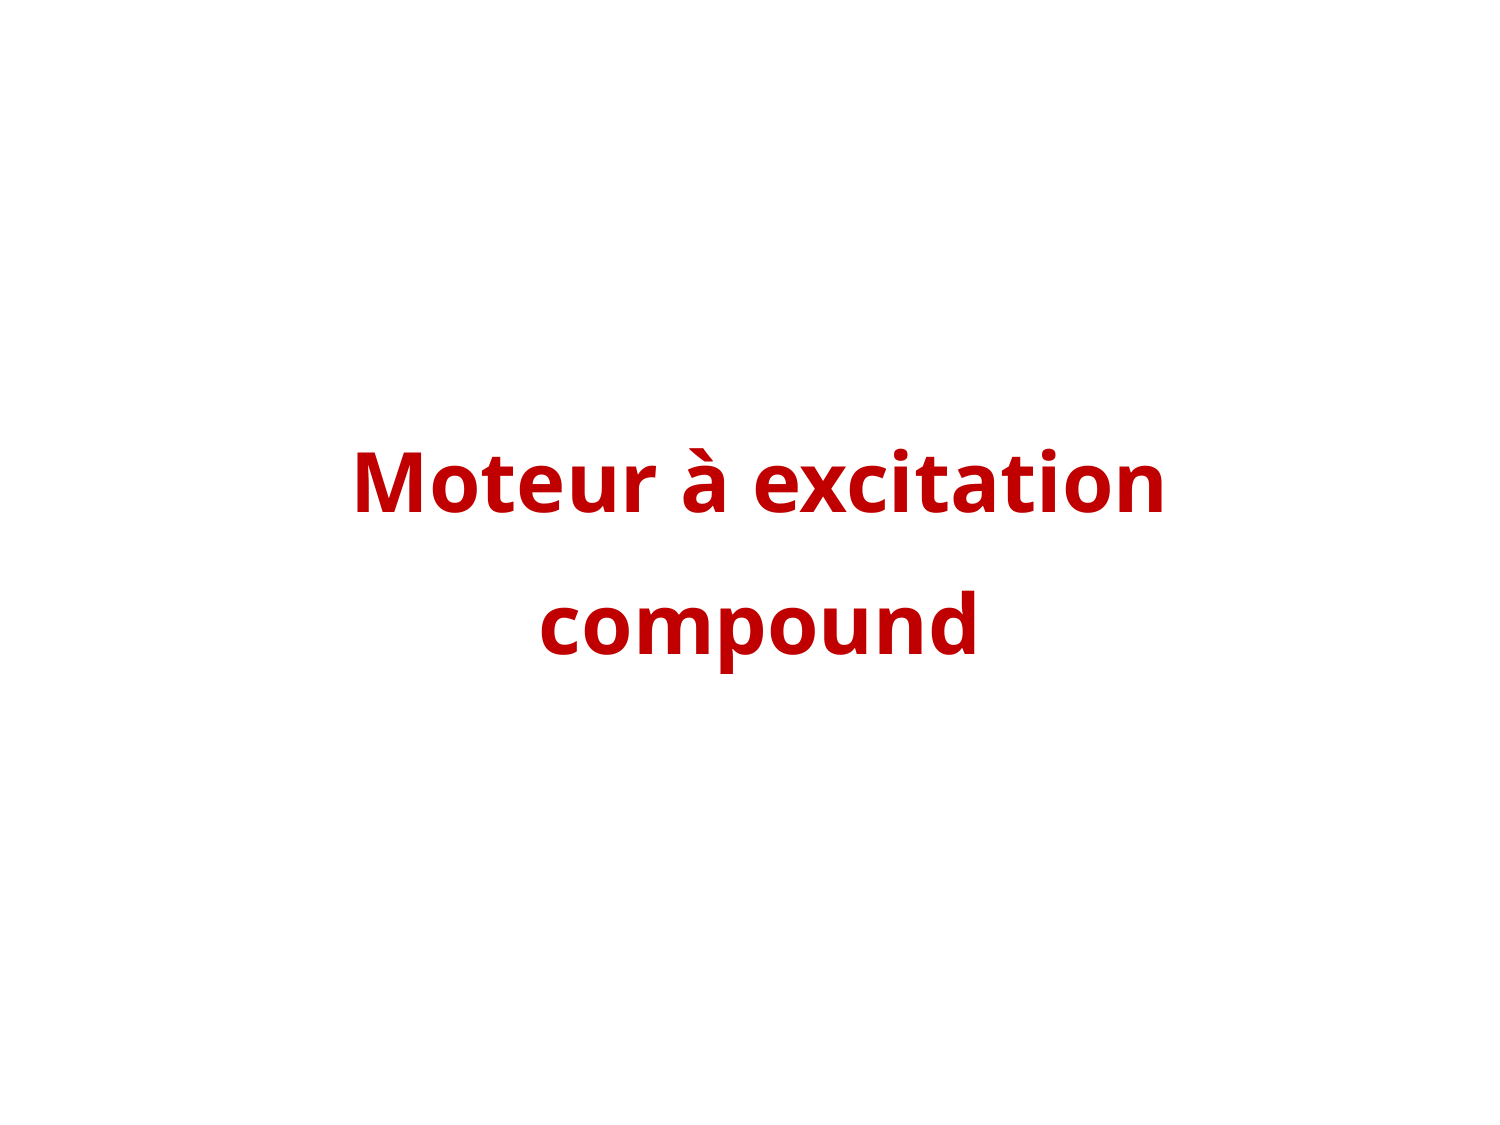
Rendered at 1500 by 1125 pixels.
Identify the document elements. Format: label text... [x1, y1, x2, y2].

text_box Moteur à excitation compound [164, 421, 1357, 679]
